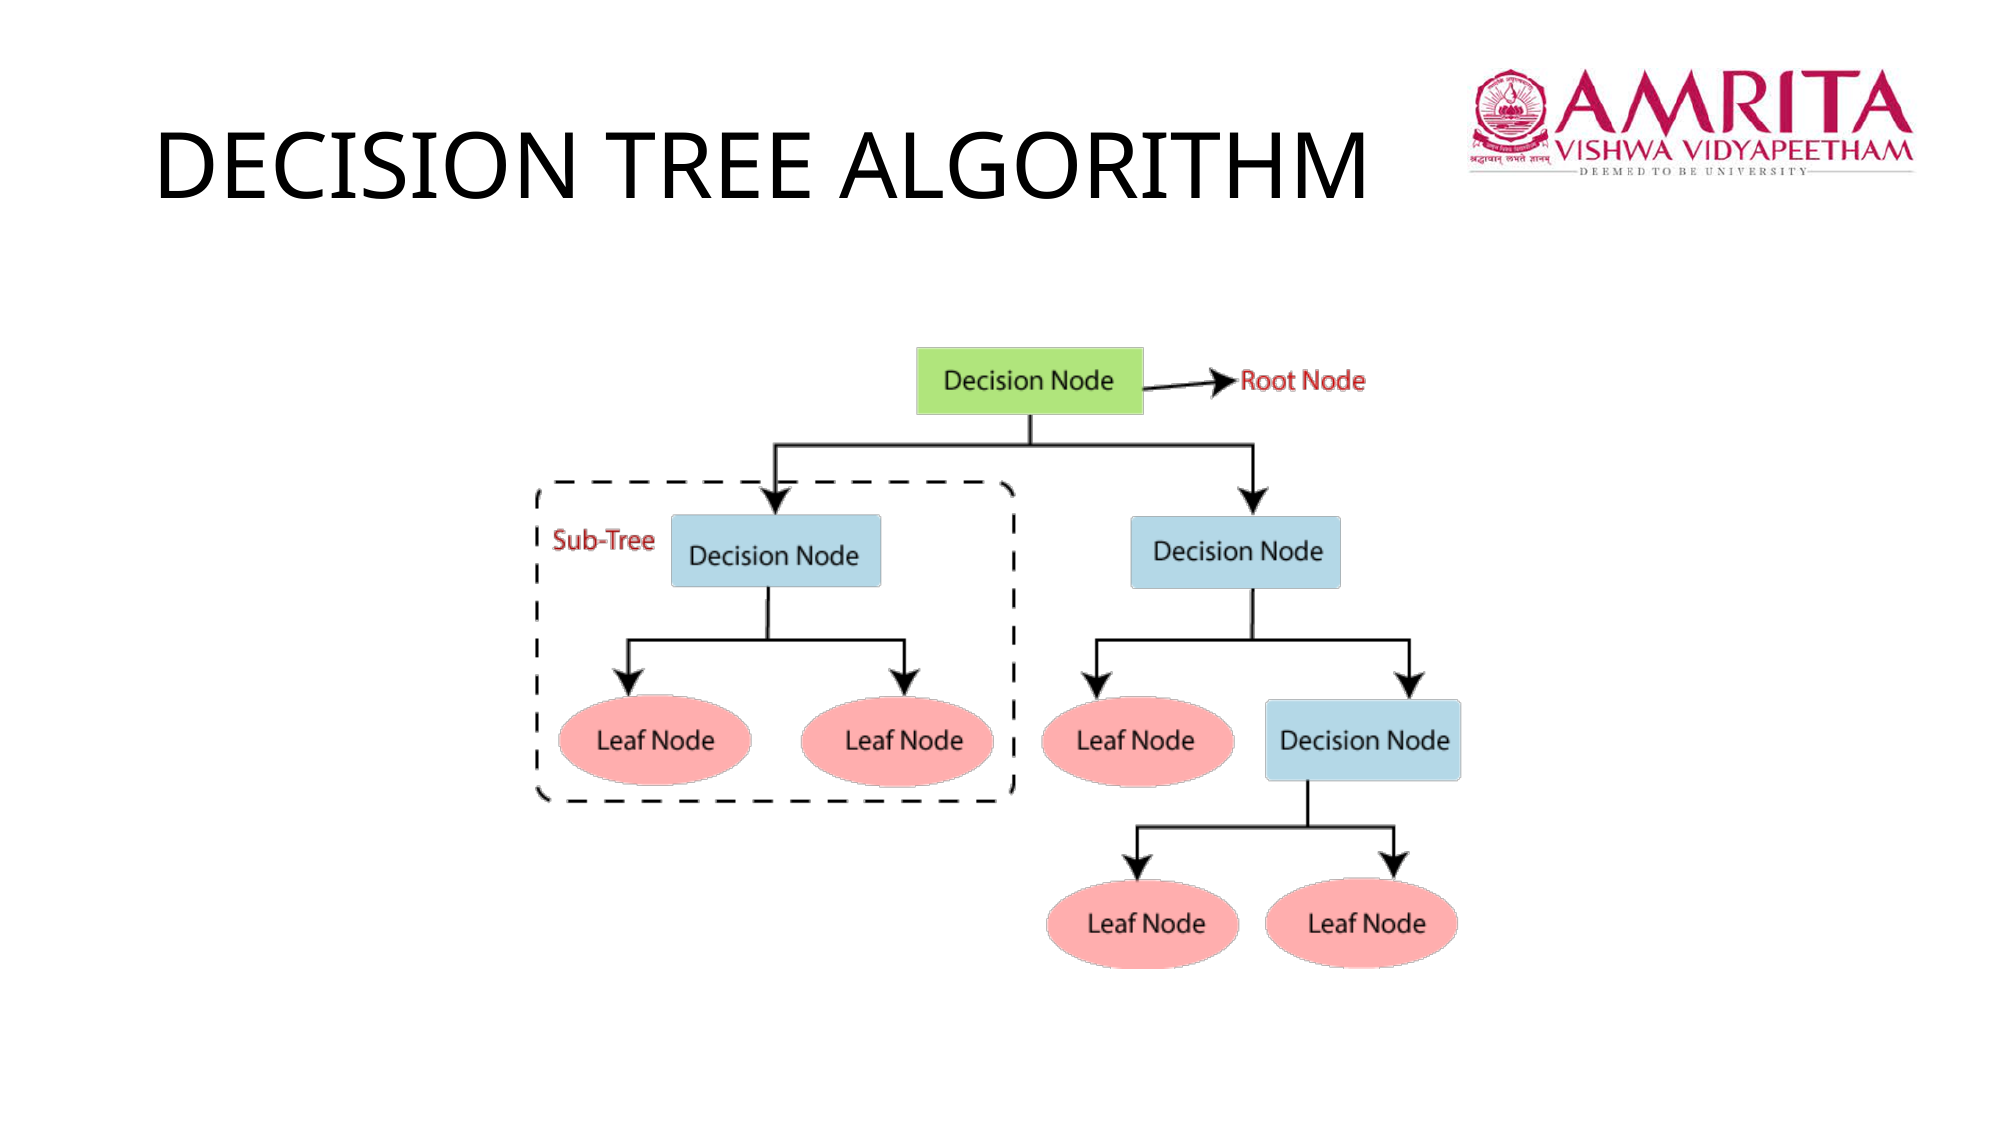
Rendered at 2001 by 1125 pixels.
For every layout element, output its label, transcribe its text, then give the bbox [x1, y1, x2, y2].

title DECISION TREE ALGORITHM [137, 59, 1863, 278]
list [531, 343, 1469, 969]
picture [1467, 68, 1918, 176]
